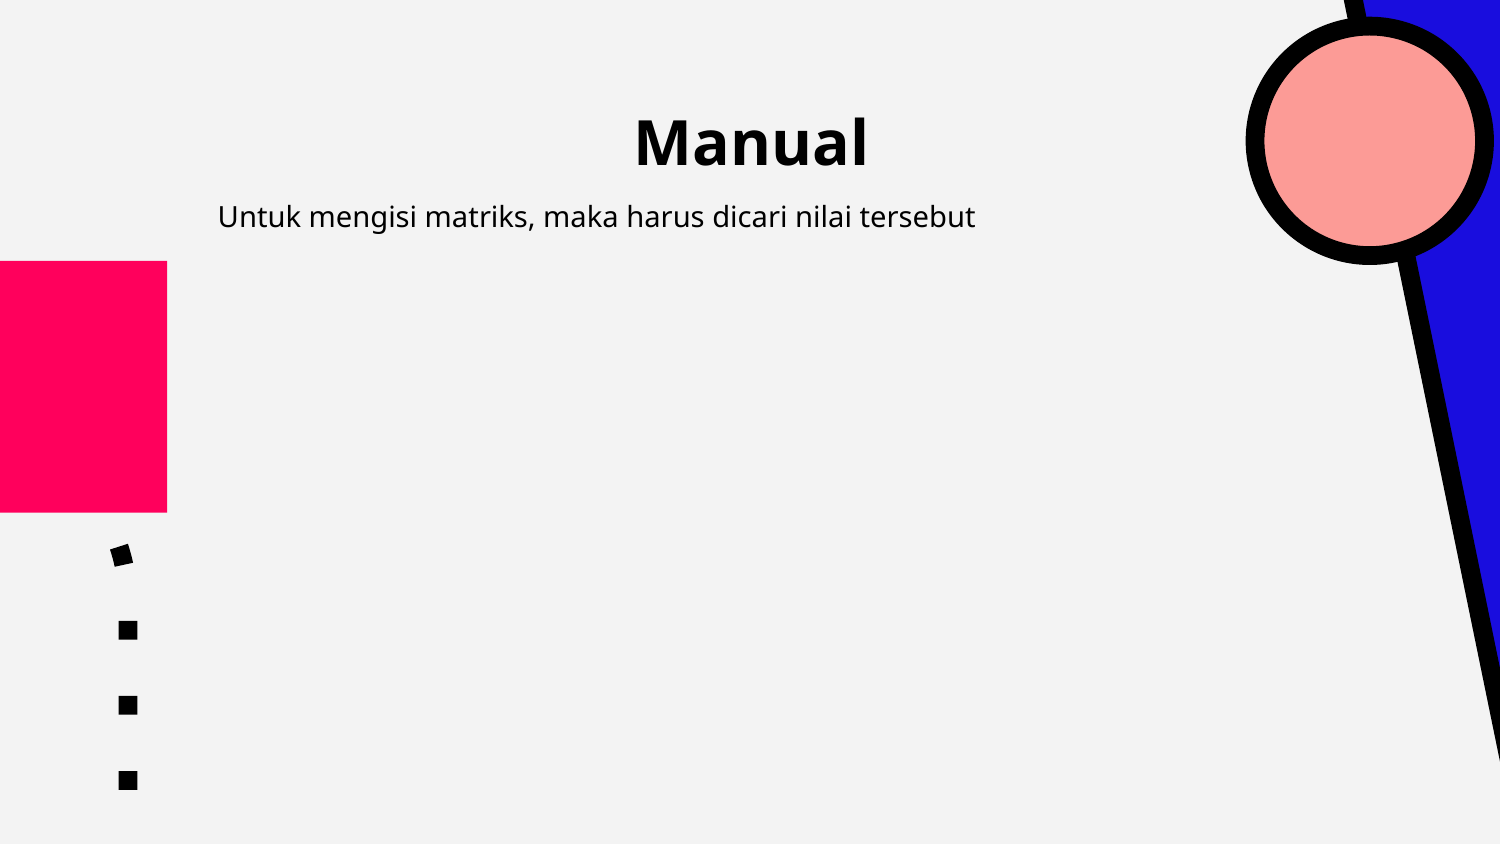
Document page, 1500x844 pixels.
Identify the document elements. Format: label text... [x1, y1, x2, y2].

title Manual [118, 87, 1385, 194]
